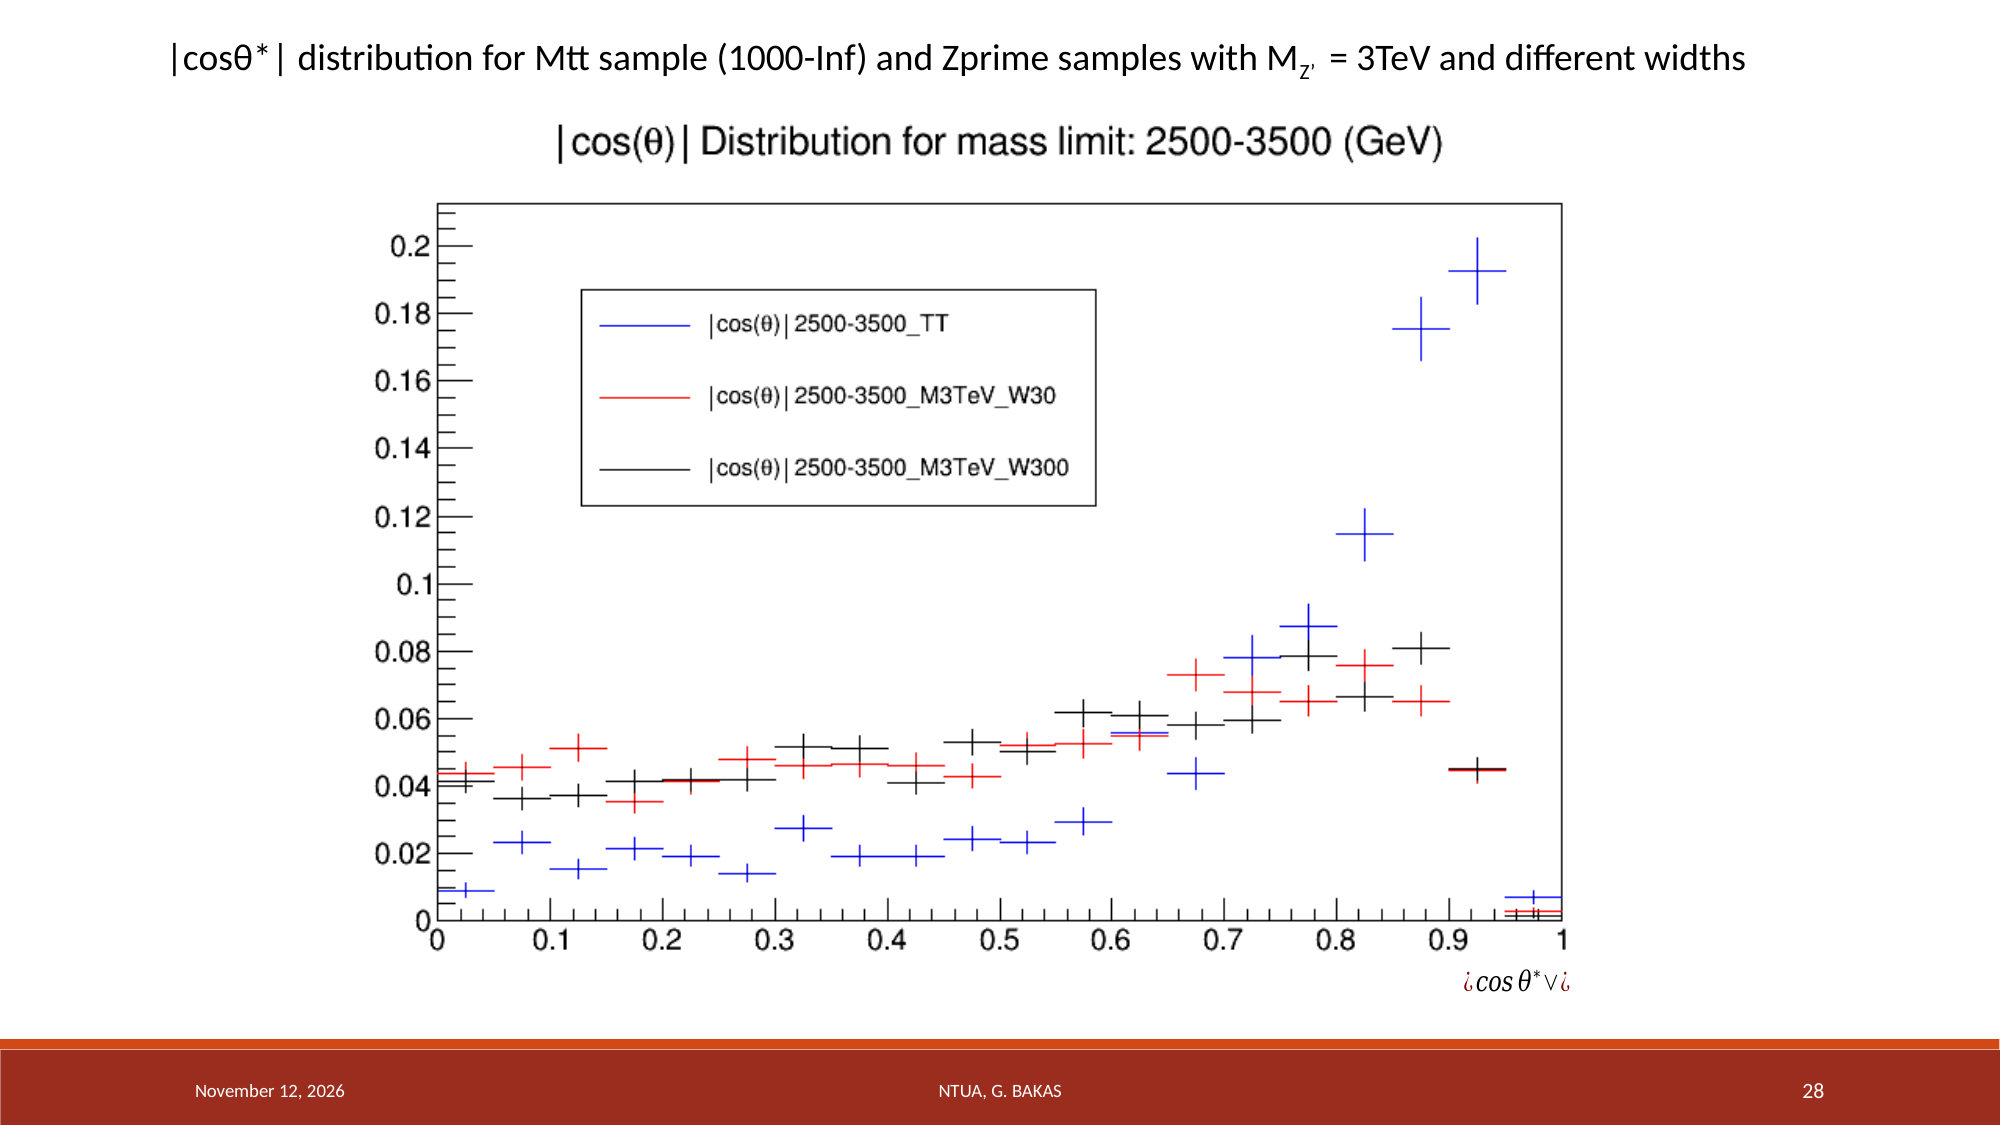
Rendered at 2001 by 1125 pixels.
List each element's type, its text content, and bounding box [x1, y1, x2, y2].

text_box |cosθ*| distribution for Mtt sample (1000-Inf) and Zprime samples with MZ’ = 3TeV and different widths [38, 25, 1883, 92]
picture [297, 114, 1703, 1011]
slide_number 28 [1624, 1059, 1840, 1120]
footer NTUA, G. Bakas [604, 1059, 1396, 1120]
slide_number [180, 1059, 586, 1120]
